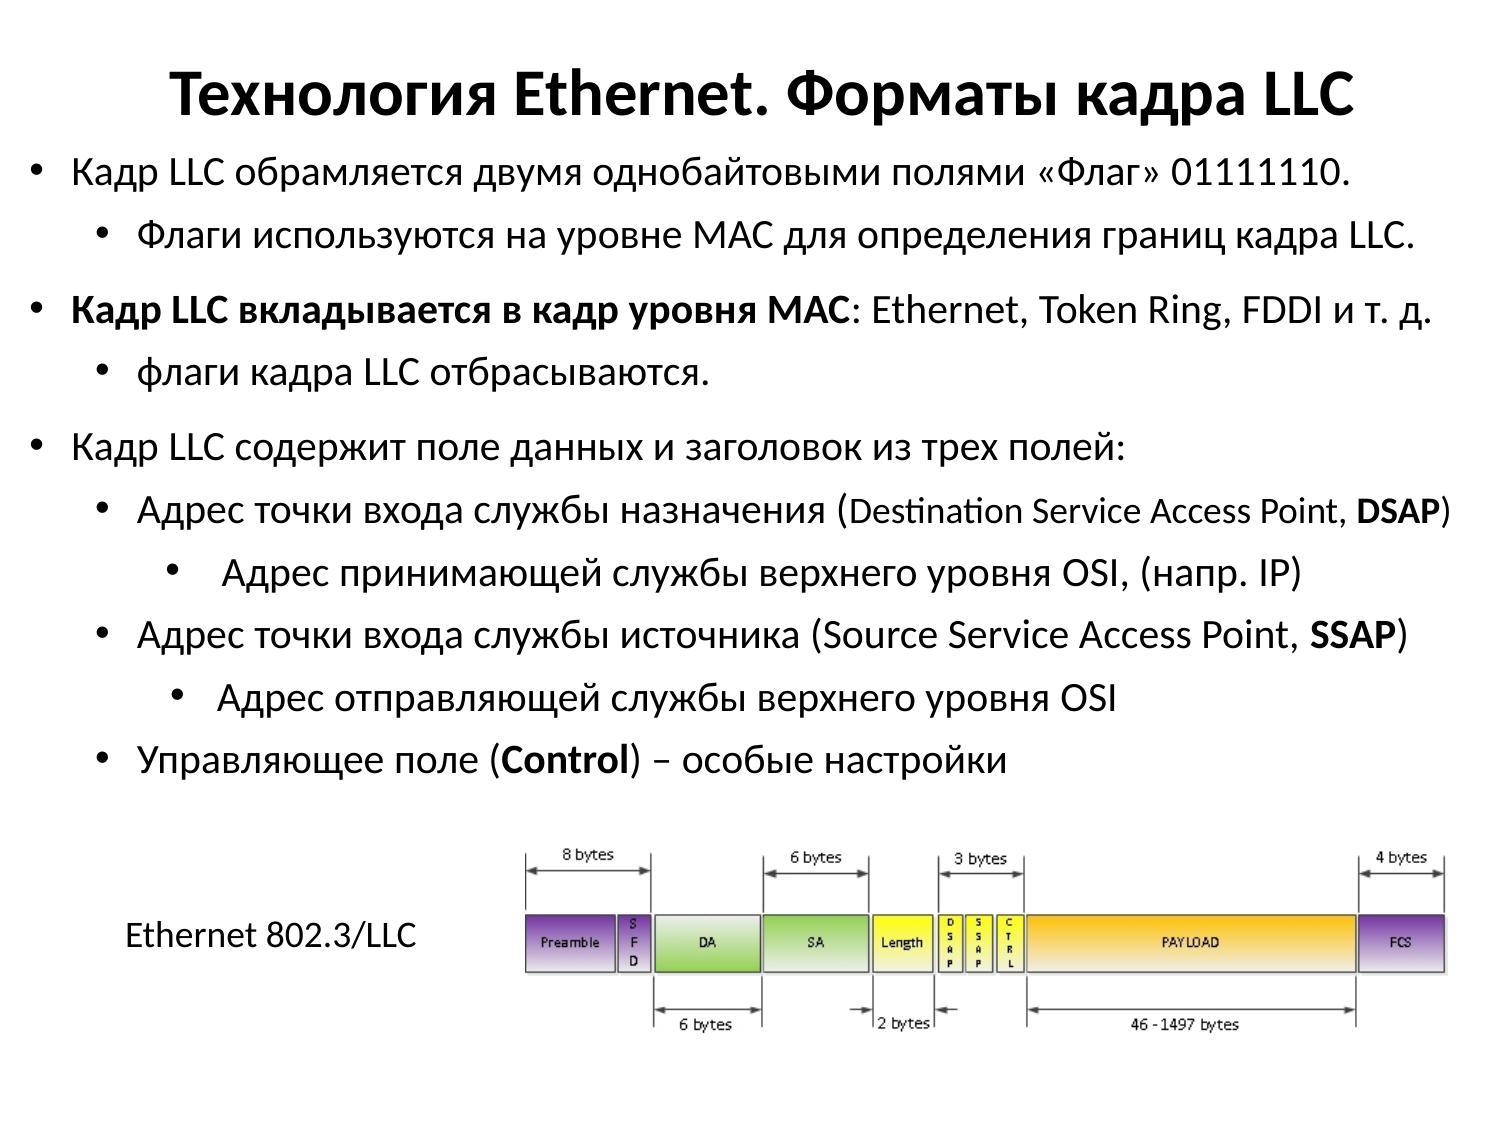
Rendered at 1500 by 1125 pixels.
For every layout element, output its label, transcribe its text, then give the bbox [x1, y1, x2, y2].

title Технология Ethernet. Форматы кадра LLC [41, 36, 1483, 136]
picture [524, 842, 1448, 1036]
text_box Ethernet 802.3/LLC [110, 902, 490, 963]
list Кадр LLC обрамляется двумя однобайтовыми полями «Флаг» 01111110. Флаги используются на уровне MAC для определения границ кадра LLC. Кадр LLC вкладывается в кадр уровня MAC: Ethernet, Token Ring, FDDI и т. д. флаги кадра LLC отбрасываются. Кадр LLC содержит поле данных и заголовок из трех полей: Адрес точки входа службы назначения (Destination Service Access Point, DSAP) Адрес принимающей службы верхнего уровня OSI, (напр. IP) Адрес точки входа службы источника (Source Service Access Point, SSAP) Адрес отправляющей службы верхнего уровня OSI Управляющее поле (Control) – особые настройки [0, 136, 1483, 952]
